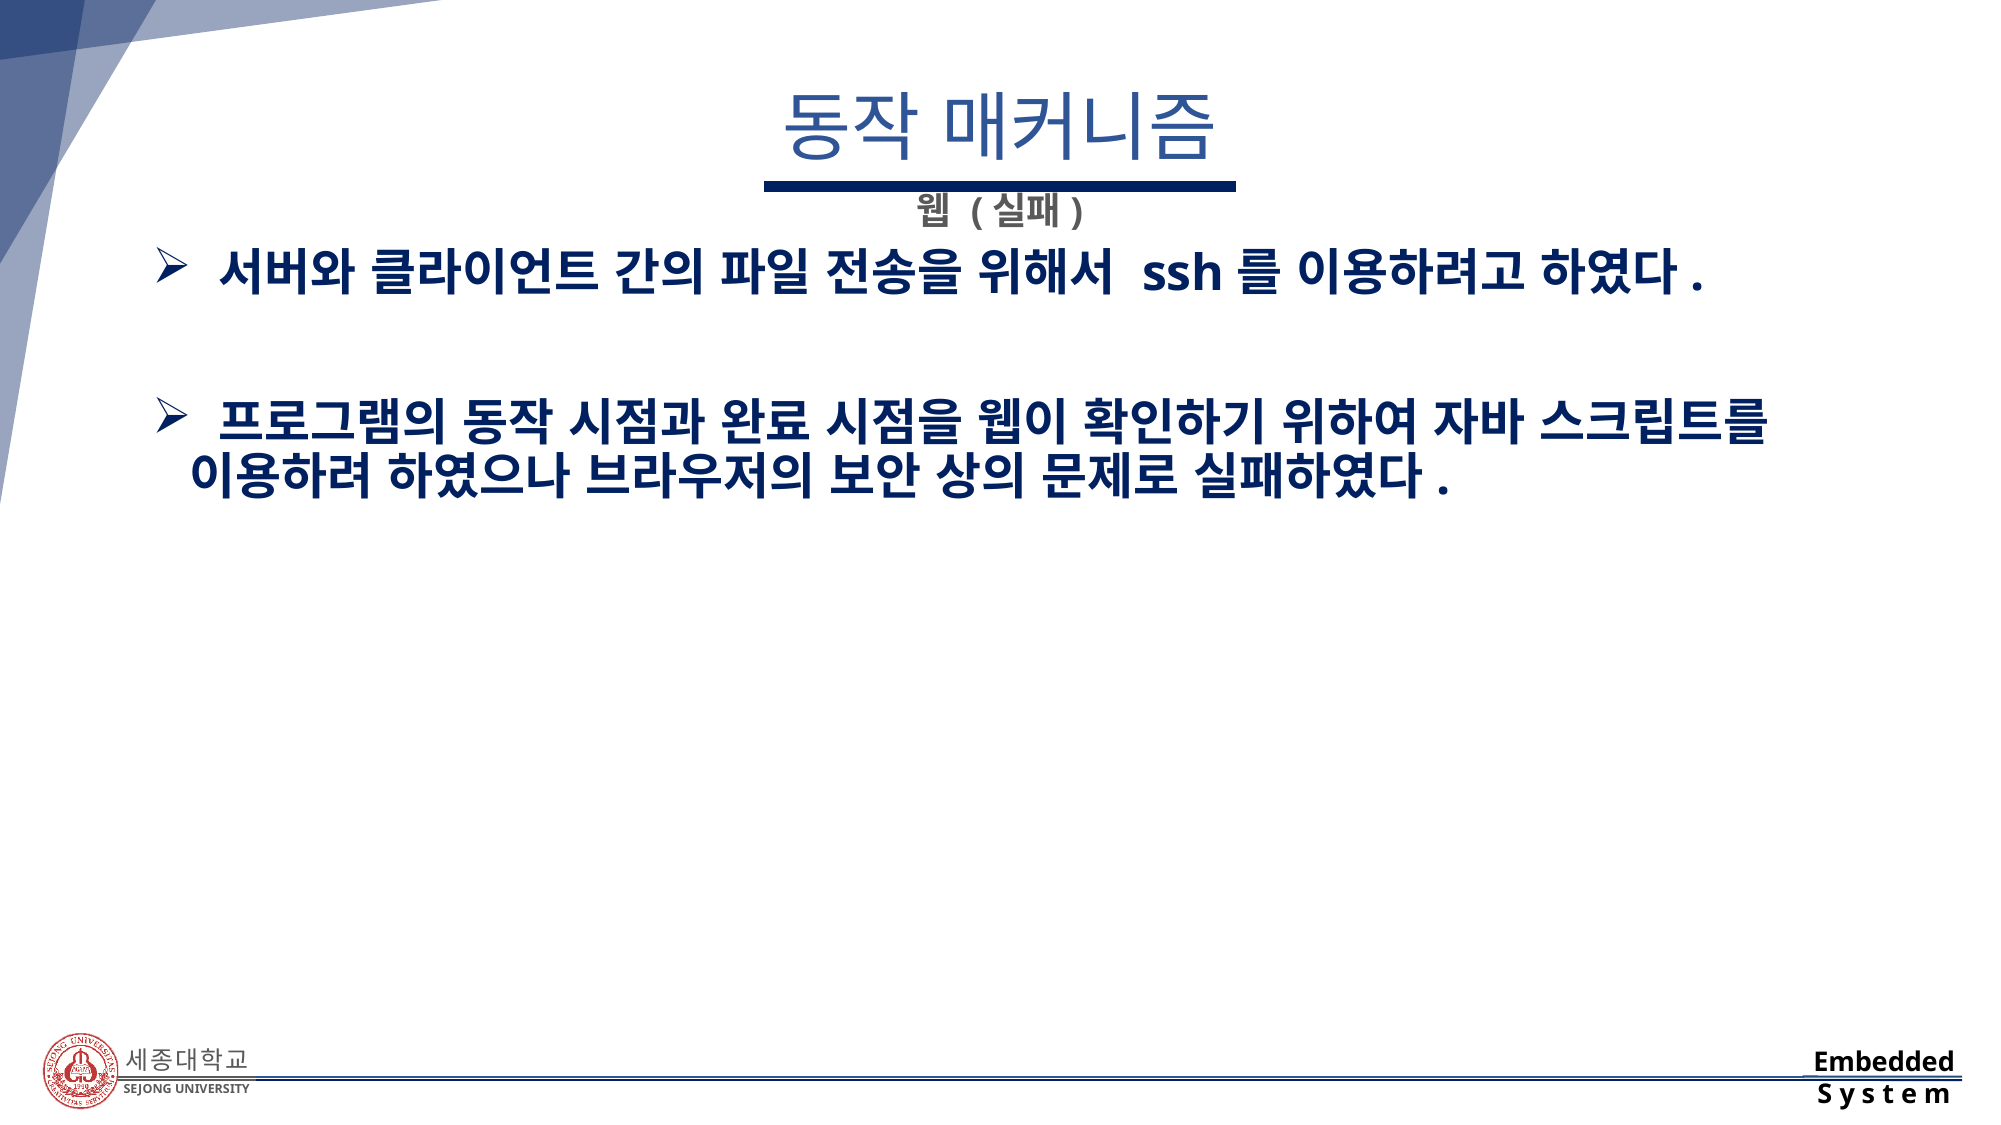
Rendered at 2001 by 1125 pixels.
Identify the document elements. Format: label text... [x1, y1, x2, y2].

picture [42, 1033, 119, 1110]
title 동작 매커니즘 [137, 66, 1863, 179]
list 서버와 클라이언트 간의 파일 전송을 위해서 ssh를 이용하려고 하였다. 프로그램의 동작 시점과 완료 시점을 웹이 확인하기 위하여 자바 스크립트를 이용하려 하였으나 브라우저의 보안 상의 문제로 실패하였다. [137, 241, 1863, 1014]
subtitle 웹 (실패) [137, 184, 1863, 241]
